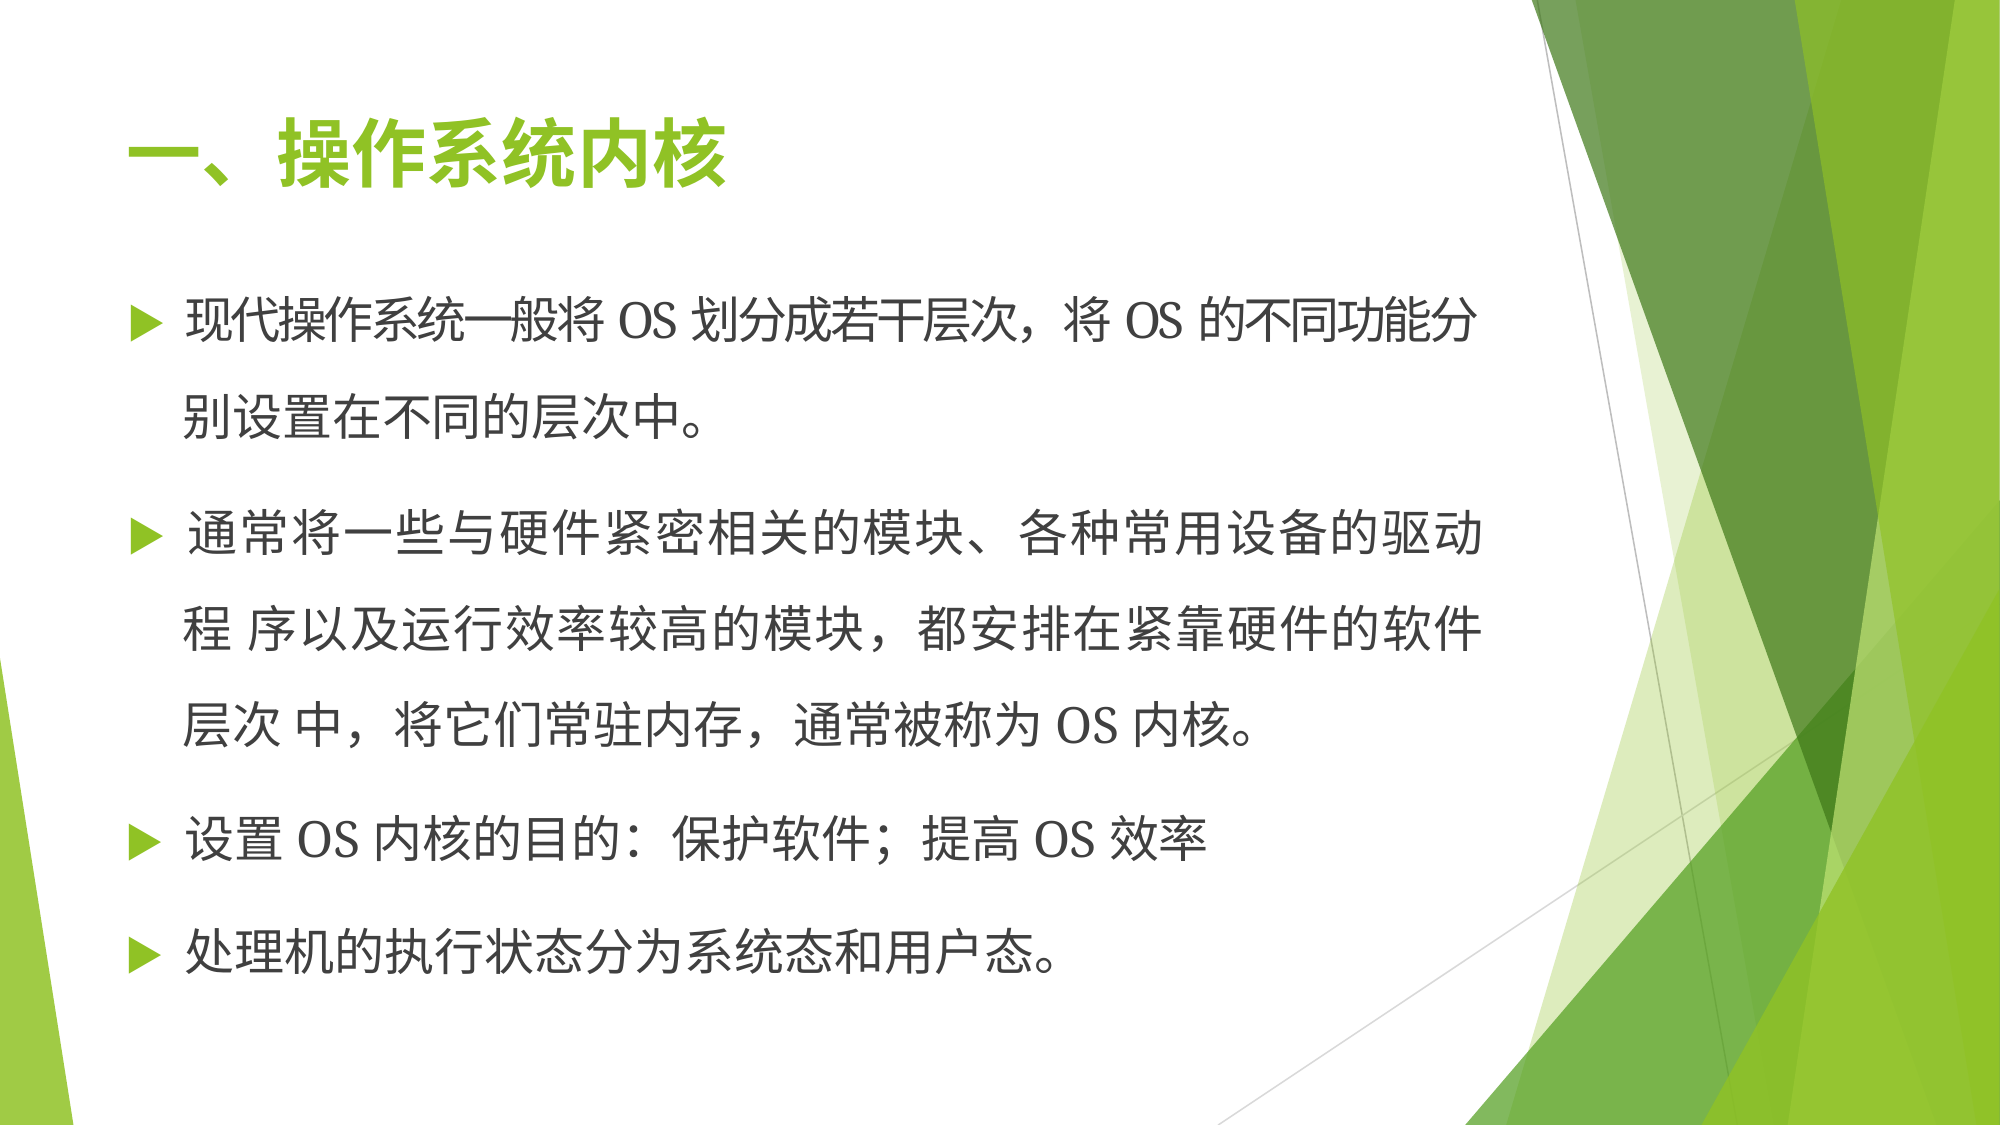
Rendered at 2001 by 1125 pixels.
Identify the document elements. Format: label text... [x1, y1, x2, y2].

text_box ▶ 现代操作系统一般将OS划分成若干层次，将OS的不同功能分 别设置在不同的层次中。 ▶ 通常将一些与硬件紧密相关的模块、各种常用设备的驱动程 序以及运行效率较高的模块，都安排在紧靠硬件的软件层次 中，将它们常驻内存，通常被称为OS内核。 ▶ 设置OS内核的目的：保护软件；提高OS效率 ▶ 处理机的执行状态分为系统态和用户态。 [124, 286, 1485, 981]
title 一、操作系统内核 [124, 104, 731, 286]
